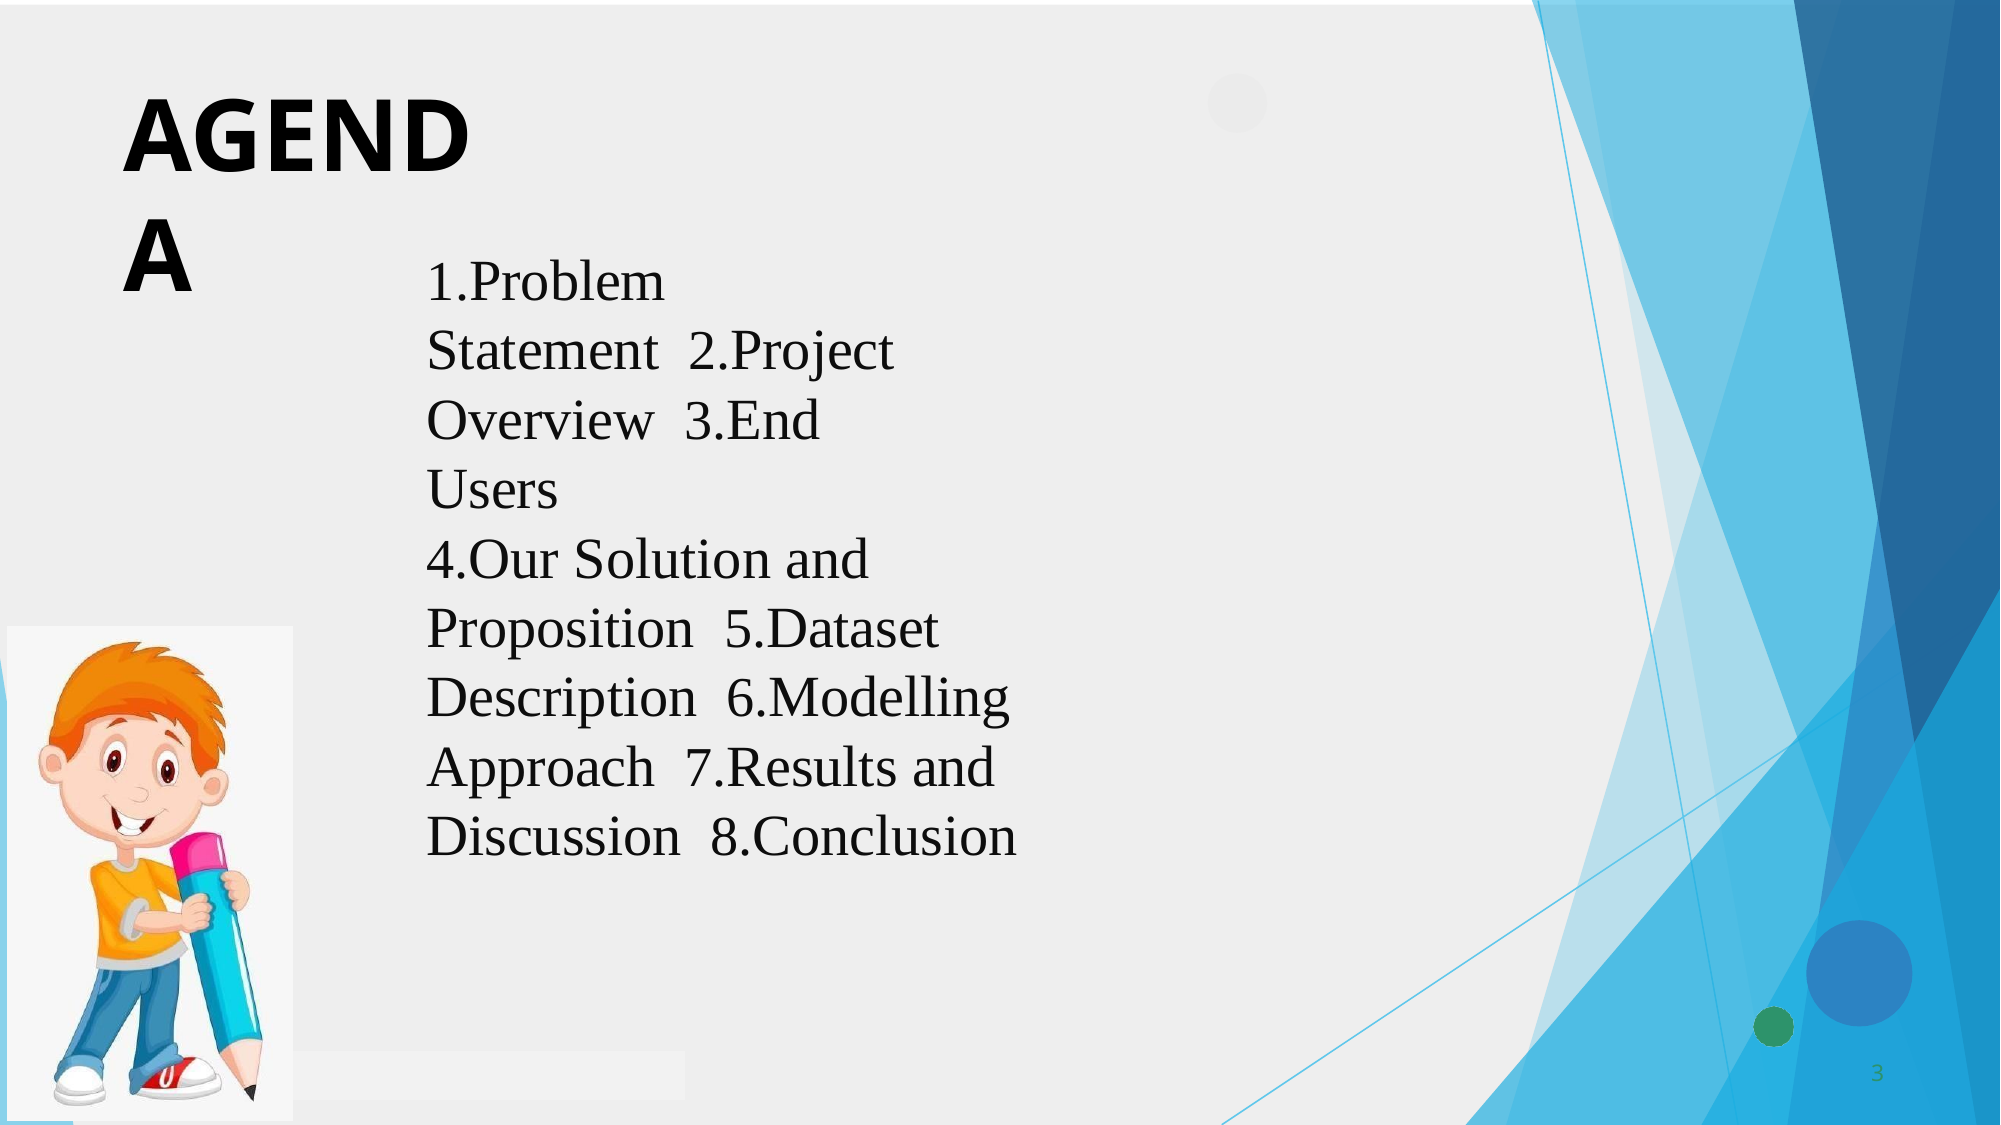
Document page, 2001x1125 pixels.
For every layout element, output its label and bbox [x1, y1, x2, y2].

text_box [0, 0, 2000, 1125]
